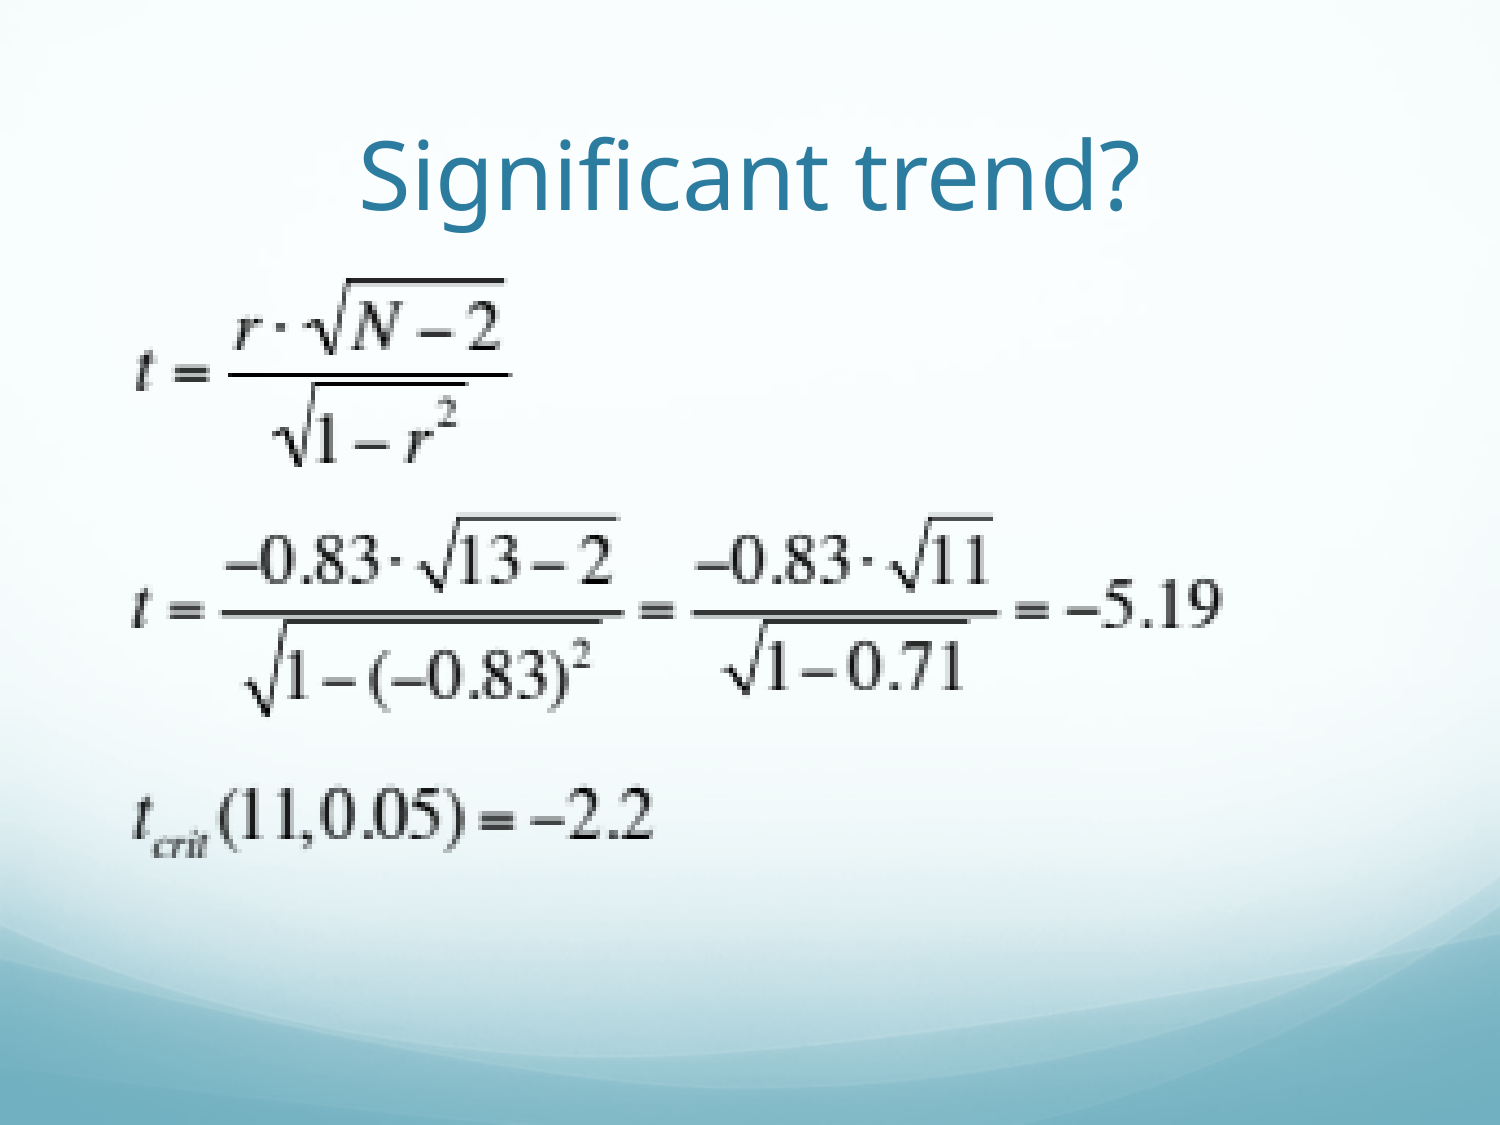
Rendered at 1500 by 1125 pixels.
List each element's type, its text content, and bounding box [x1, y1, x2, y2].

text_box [123, 273, 514, 470]
title Significant trend? [90, 17, 1410, 237]
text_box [123, 769, 663, 869]
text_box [123, 504, 1228, 723]
